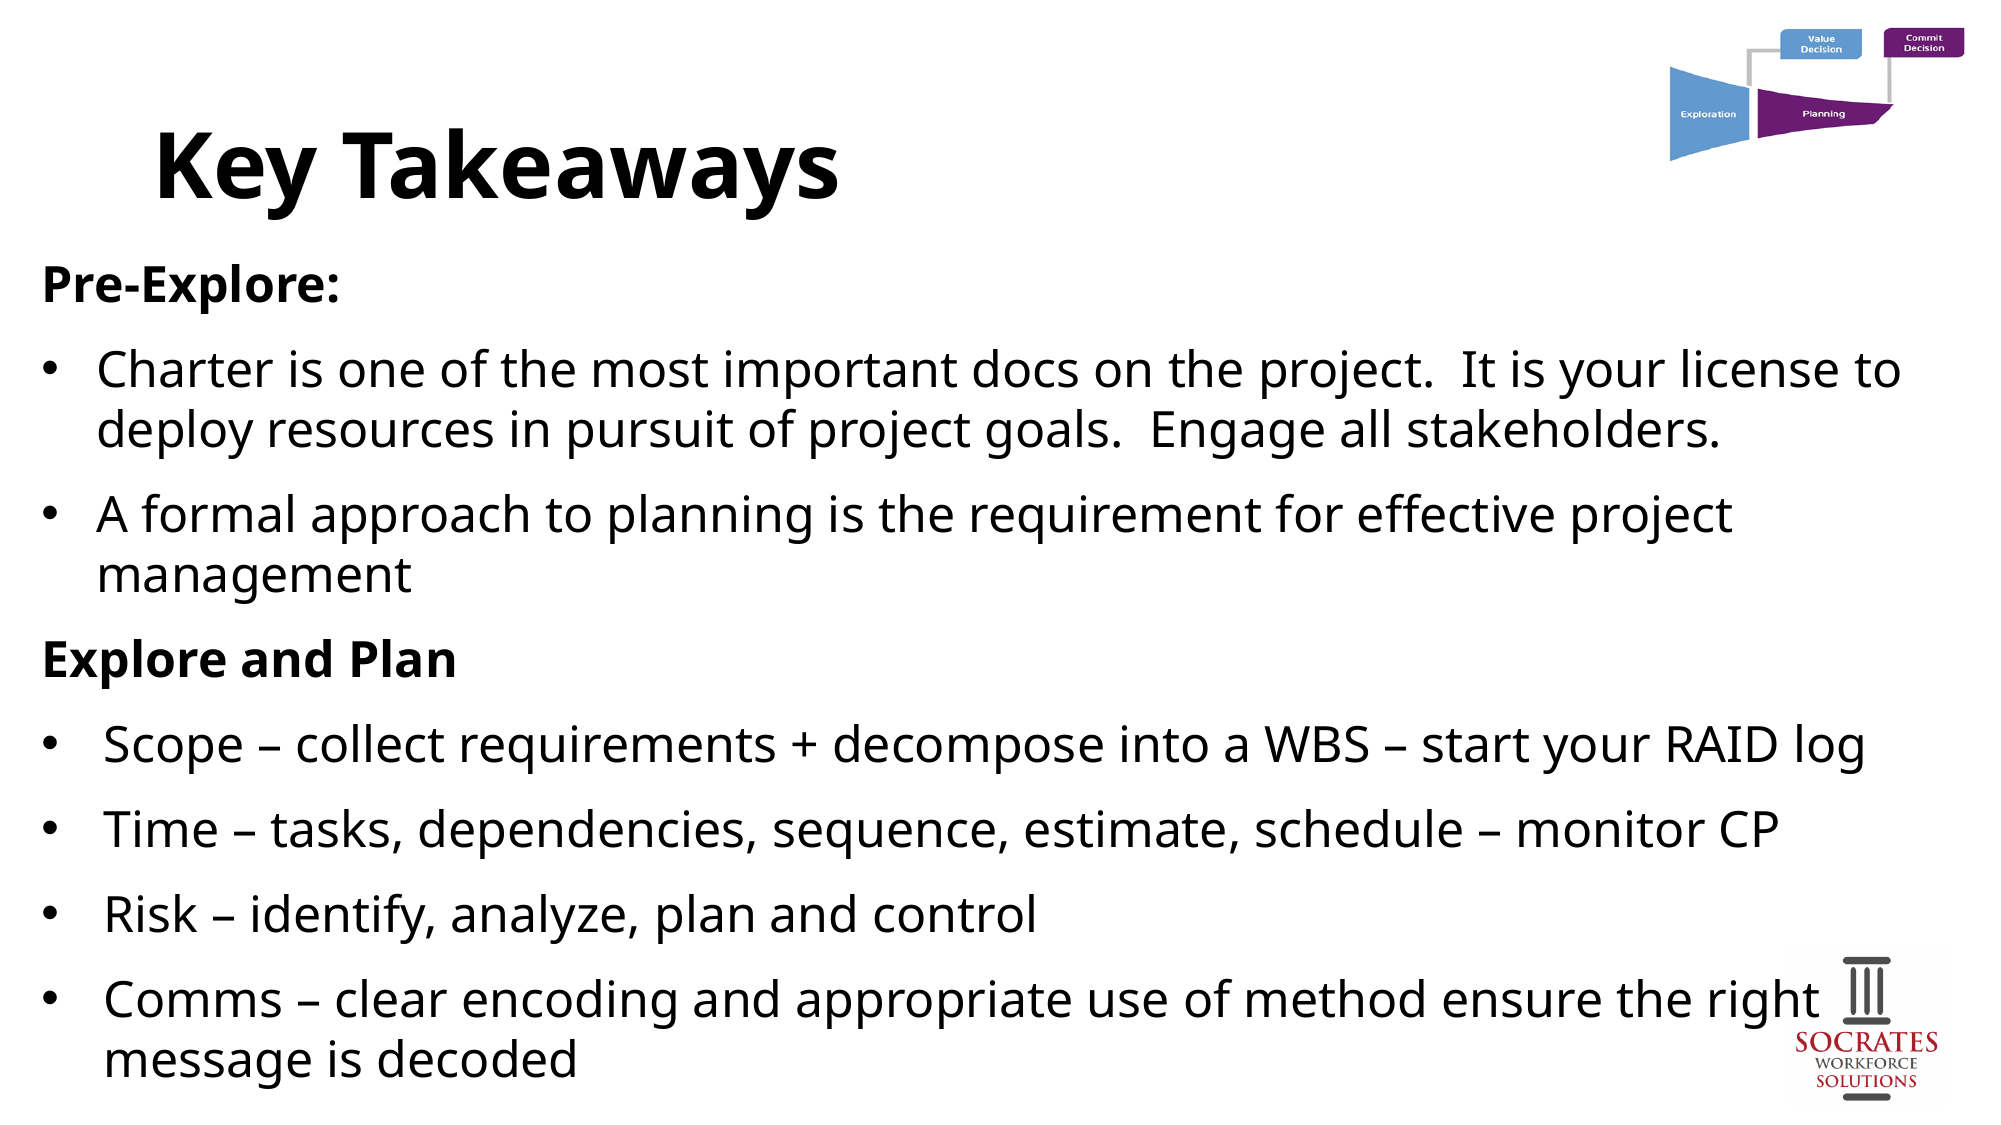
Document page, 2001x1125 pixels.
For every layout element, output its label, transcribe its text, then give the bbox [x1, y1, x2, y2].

picture [1789, 942, 1946, 1109]
picture [1665, 25, 1970, 166]
title Key Takeaways [137, 59, 1863, 167]
text_box Pre-Explore: Charter is one of the most important docs on the project. It is your license to deploy resources in pursuit of project goals. Engage all stakeholders. A formal approach to planning is the requirement for effective project management Explore and Plan Scope – collect requirements + decompose into a WBS – start your RAID log Time – tasks, dependencies, sequence, estimate, schedule – monitor CP Risk – identify, analyze, plan and control Comms – clear encoding and appropriate use of method ensure the right message is decoded [41, 167, 1931, 990]
